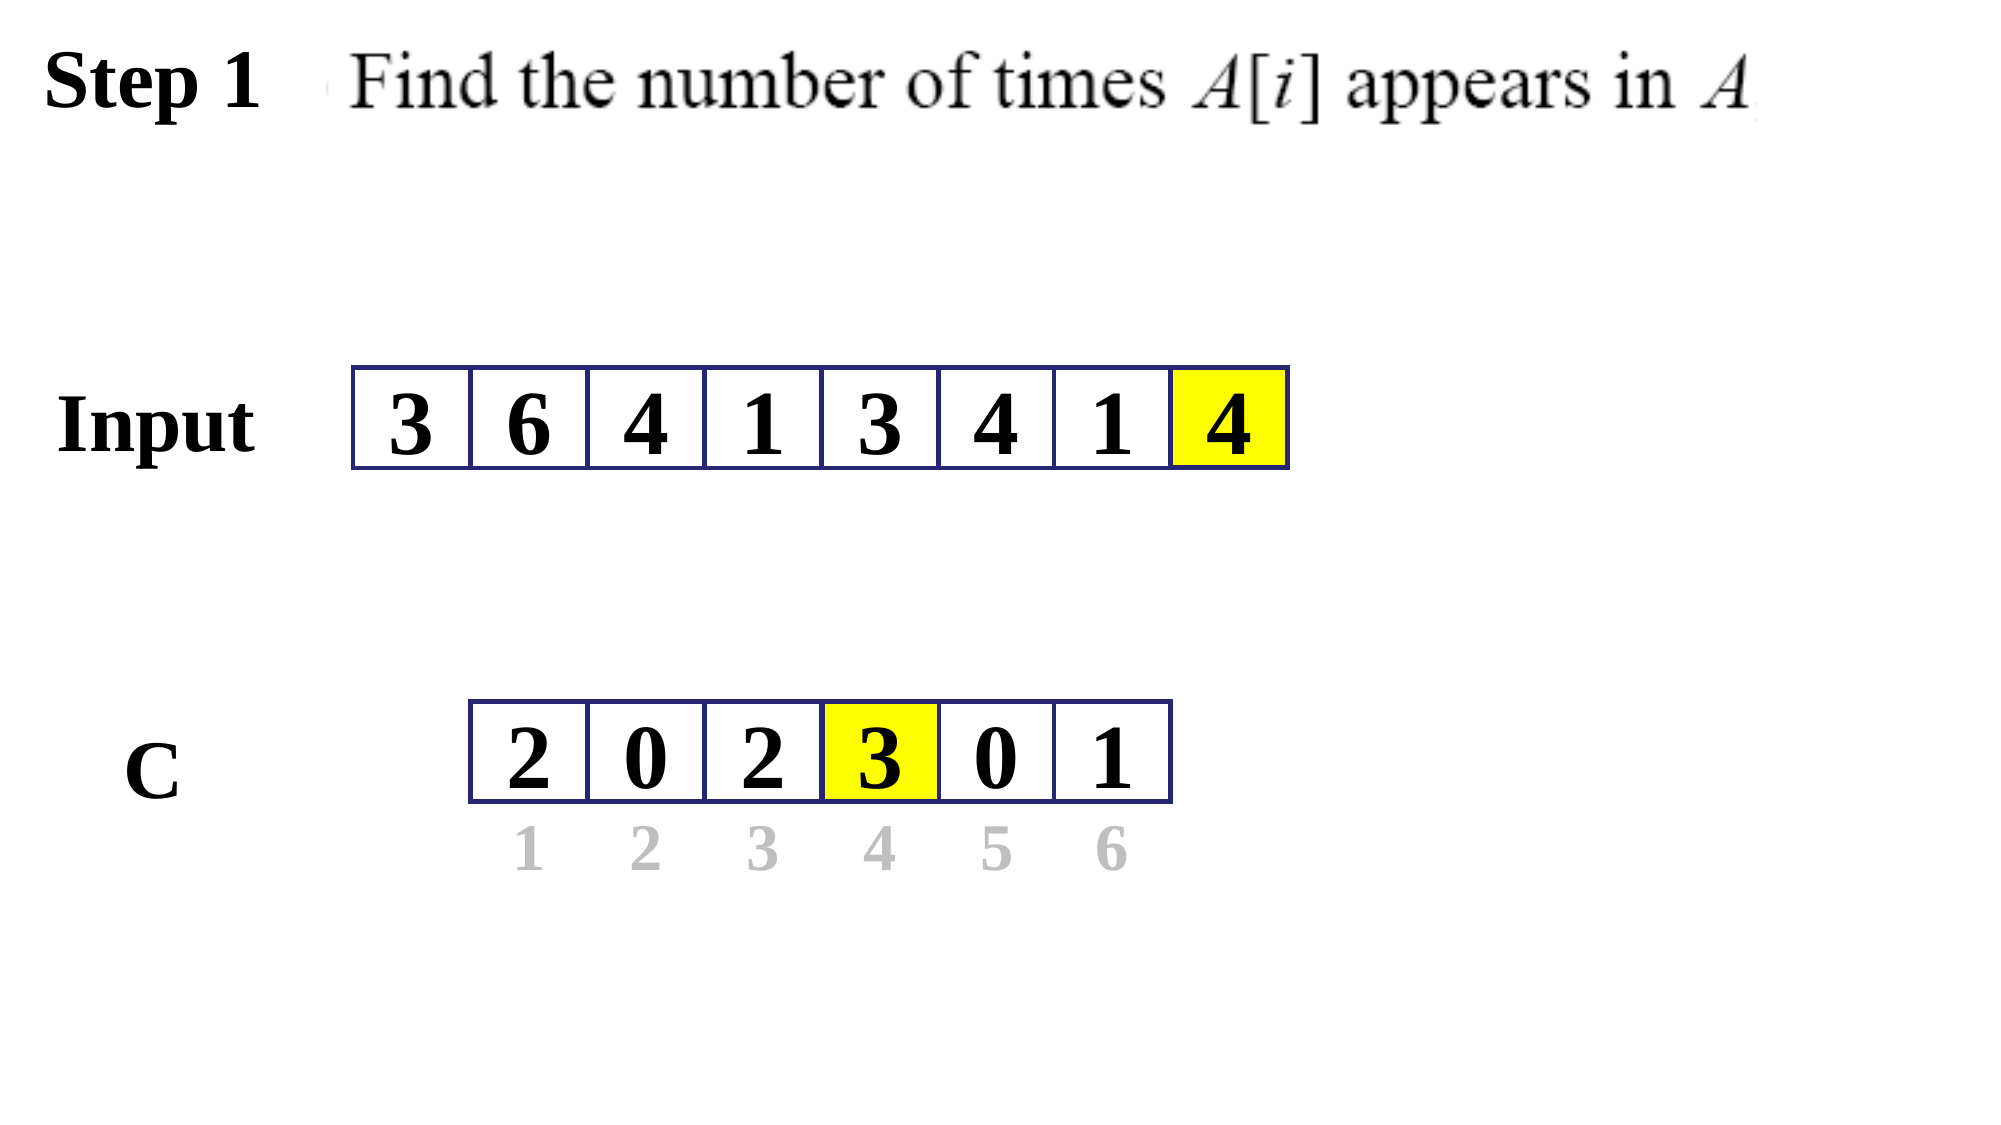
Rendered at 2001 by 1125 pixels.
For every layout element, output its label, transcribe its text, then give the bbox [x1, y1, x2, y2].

text_box 3 [822, 367, 940, 469]
text_box C [14, 691, 293, 840]
text_box 4 [940, 367, 1053, 469]
text_box 2 [704, 700, 821, 803]
text_box 4 [822, 818, 939, 869]
picture [326, 14, 1758, 130]
text_box 1 [704, 367, 822, 469]
text_box 2 [470, 700, 587, 803]
text_box 0 [587, 700, 704, 803]
text_box 5 [939, 818, 1053, 869]
text_box 1 [469, 818, 587, 869]
text_box 6 [1053, 818, 1172, 869]
text_box 6 [470, 367, 587, 469]
text_box 4 [1170, 366, 1288, 469]
text_box 1 [1053, 700, 1172, 803]
text_box 2 [587, 818, 703, 869]
text_box Input [17, 343, 296, 493]
text_box 0 [940, 700, 1053, 803]
text_box 3 [703, 818, 822, 869]
title Step 1 [14, 0, 293, 149]
text_box 3 [352, 367, 470, 469]
text_box 1 [1053, 367, 1170, 469]
text_box 4 [587, 367, 704, 469]
text_box 3 [821, 700, 940, 803]
